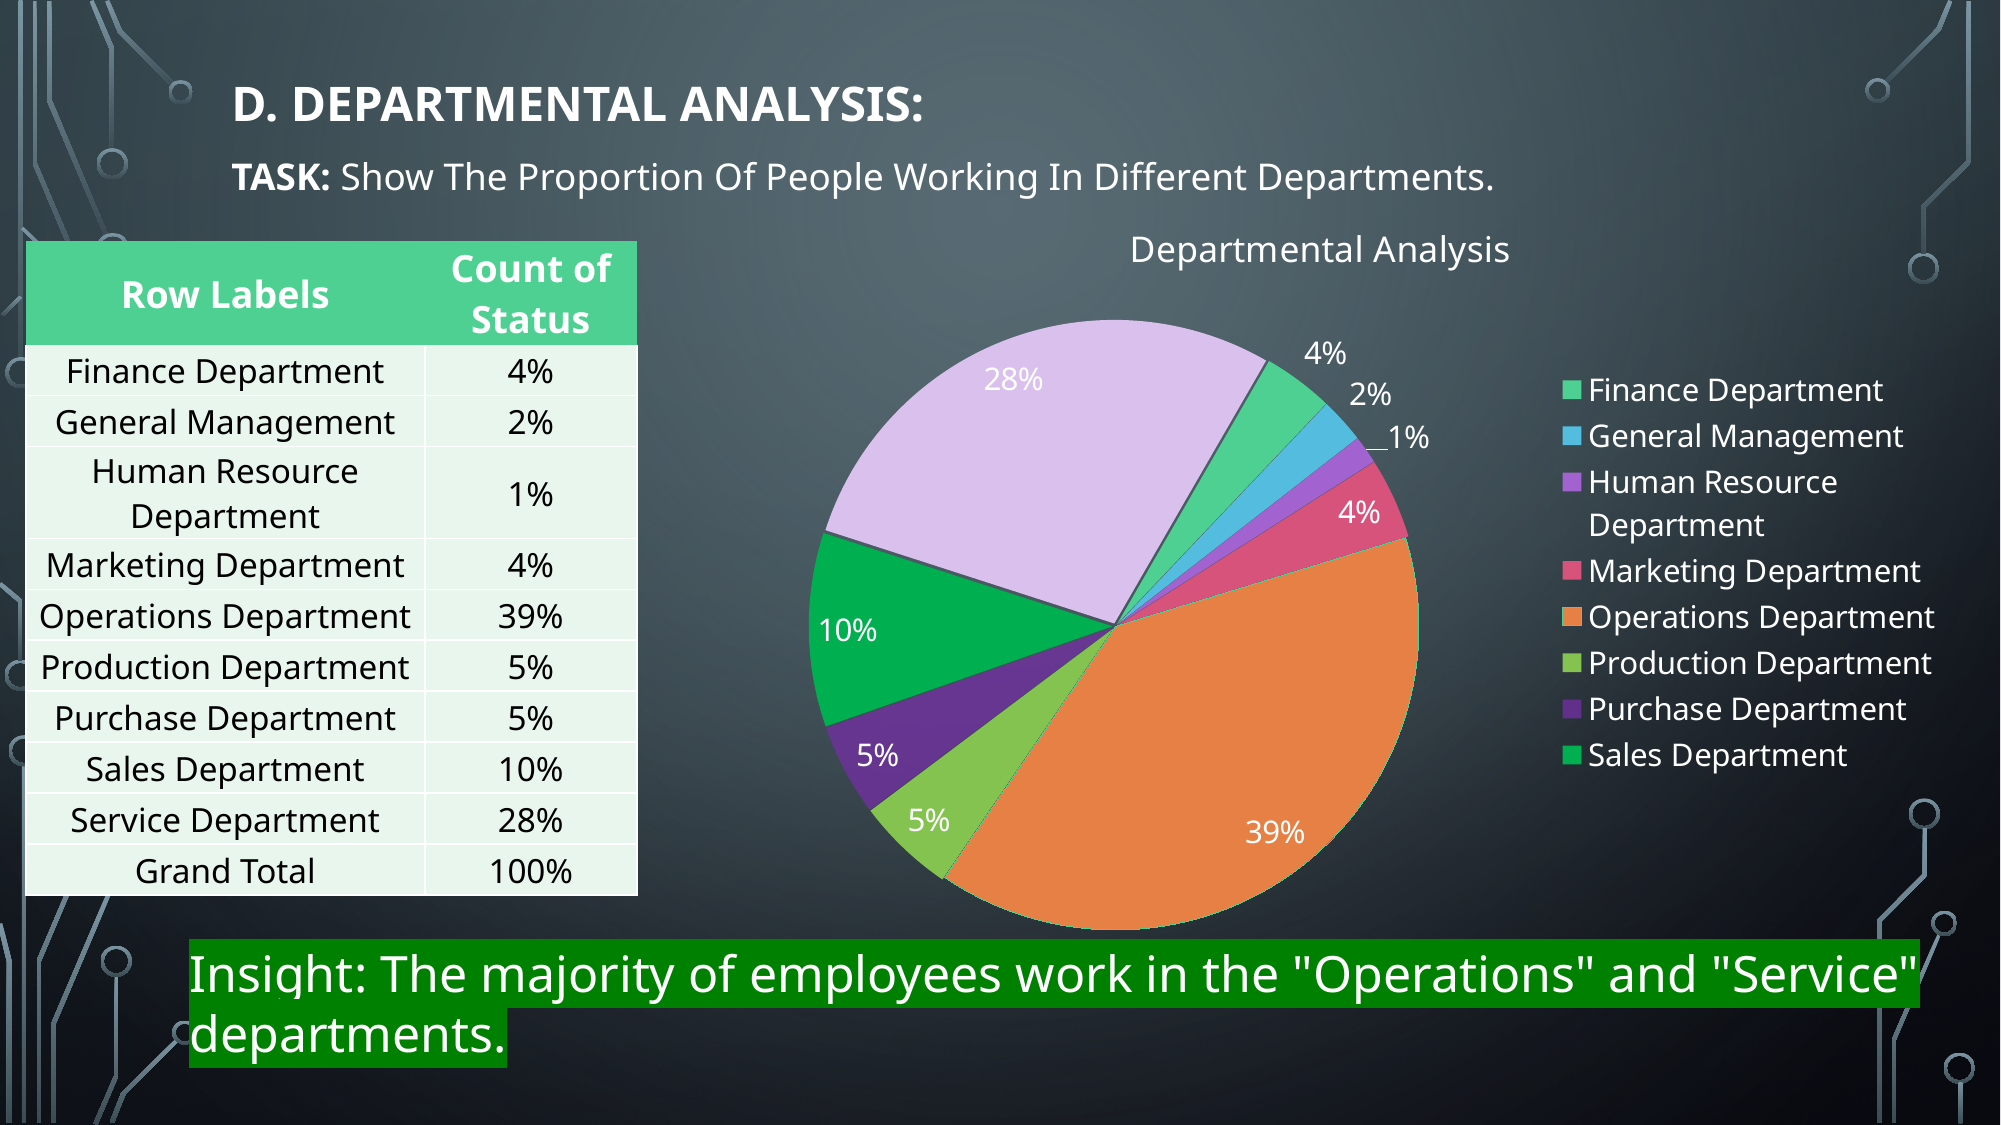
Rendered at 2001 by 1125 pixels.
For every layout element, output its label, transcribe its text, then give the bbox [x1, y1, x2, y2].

table_cell Finance Department [27, 345, 424, 395]
table_cell Marketing Department [27, 539, 424, 589]
table_cell 39% [426, 590, 636, 639]
text_box Insight: The majority of employees work in the "Operations" and "Service" departments. [174, 935, 1974, 1071]
table_cell Human Resource Department [27, 447, 424, 538]
table_cell 10% [426, 743, 636, 792]
table_cell 1% [426, 447, 636, 538]
table_cell Production Department [27, 641, 424, 690]
title D. Departmental Analysis: Task: Show The Proportion Of People Working In Different Departments. [216, 36, 1950, 273]
chart [666, 189, 1975, 957]
table_cell 5% [426, 692, 636, 741]
table_cell Operations Department [27, 590, 424, 639]
table_cell General Management [27, 396, 424, 446]
table_cell Service Department [27, 794, 424, 843]
table_cell 2% [426, 396, 636, 446]
table_header Row Labels [26, 241, 425, 345]
table_cell 5% [426, 641, 636, 690]
table_cell 4% [426, 539, 636, 589]
table_header Count of Status [425, 241, 637, 345]
table_cell 4% [426, 345, 636, 395]
table_cell Grand Total [27, 845, 424, 894]
table_cell Purchase Department [27, 692, 424, 741]
table_cell 28% [426, 794, 636, 843]
table_cell Sales Department [27, 743, 424, 792]
table_cell 100% [426, 845, 636, 894]
